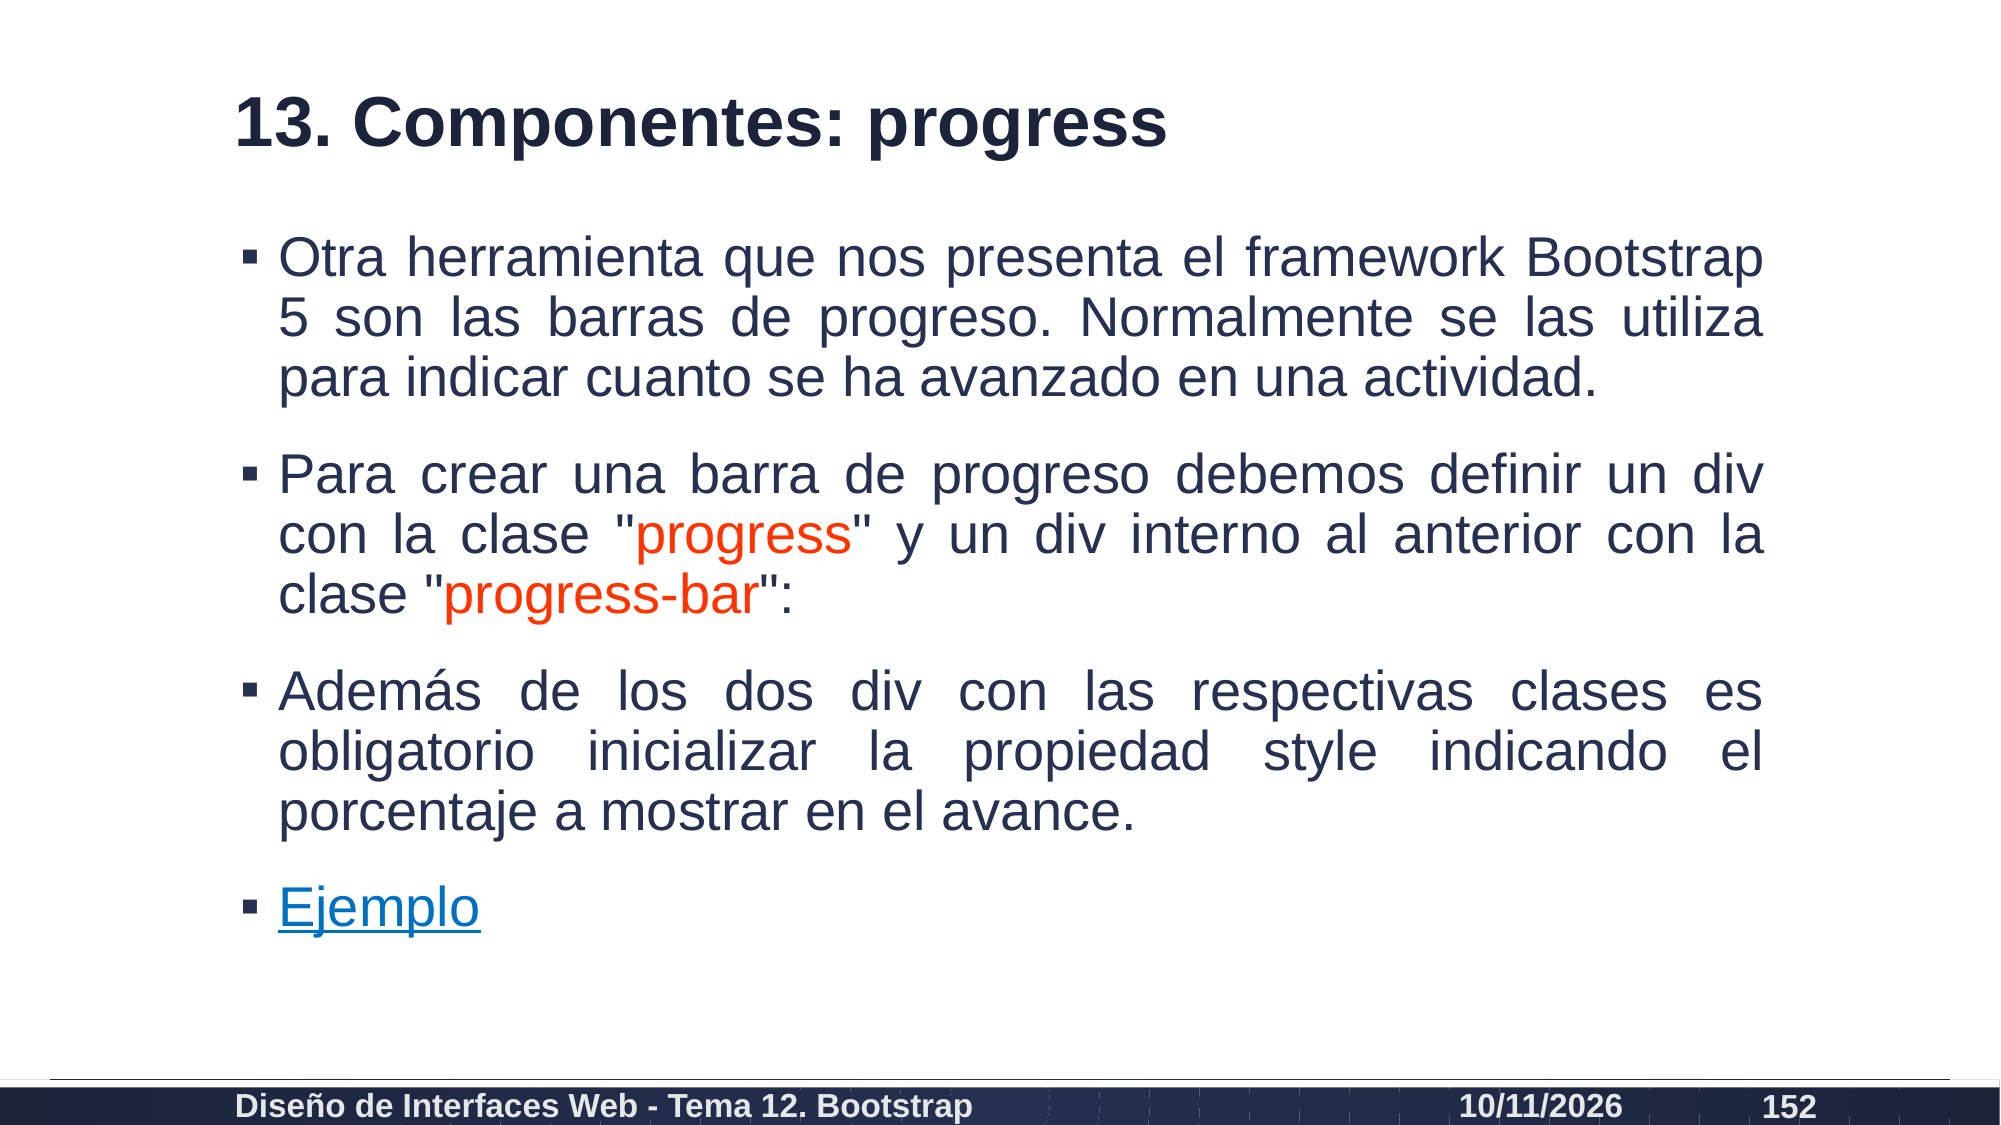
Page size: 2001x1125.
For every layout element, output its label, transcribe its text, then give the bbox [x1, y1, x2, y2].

footer Diseño de Interfaces Web - Tema 12. Bootstrap [219, 1085, 1395, 1124]
slide_number 152 [1674, 1085, 1833, 1125]
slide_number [1420, 1085, 1639, 1124]
list Otra herramienta que nos presenta el framework Bootstrap 5 son las barras de progreso. Normalmente se las utiliza para indicar cuanto se ha avanzado en una actividad. Para crear una barra de progreso debemos definir un div con la clase "progress" y un div interno al anterior con la clase "progress-bar": Además de los dos div con las respectivas clases es obligatorio inicializar la propiedad style indicando el porcentaje a mostrar en el avance. Ejemplo [219, 220, 1780, 989]
title 13. Componentes: progress [219, 76, 1780, 170]
